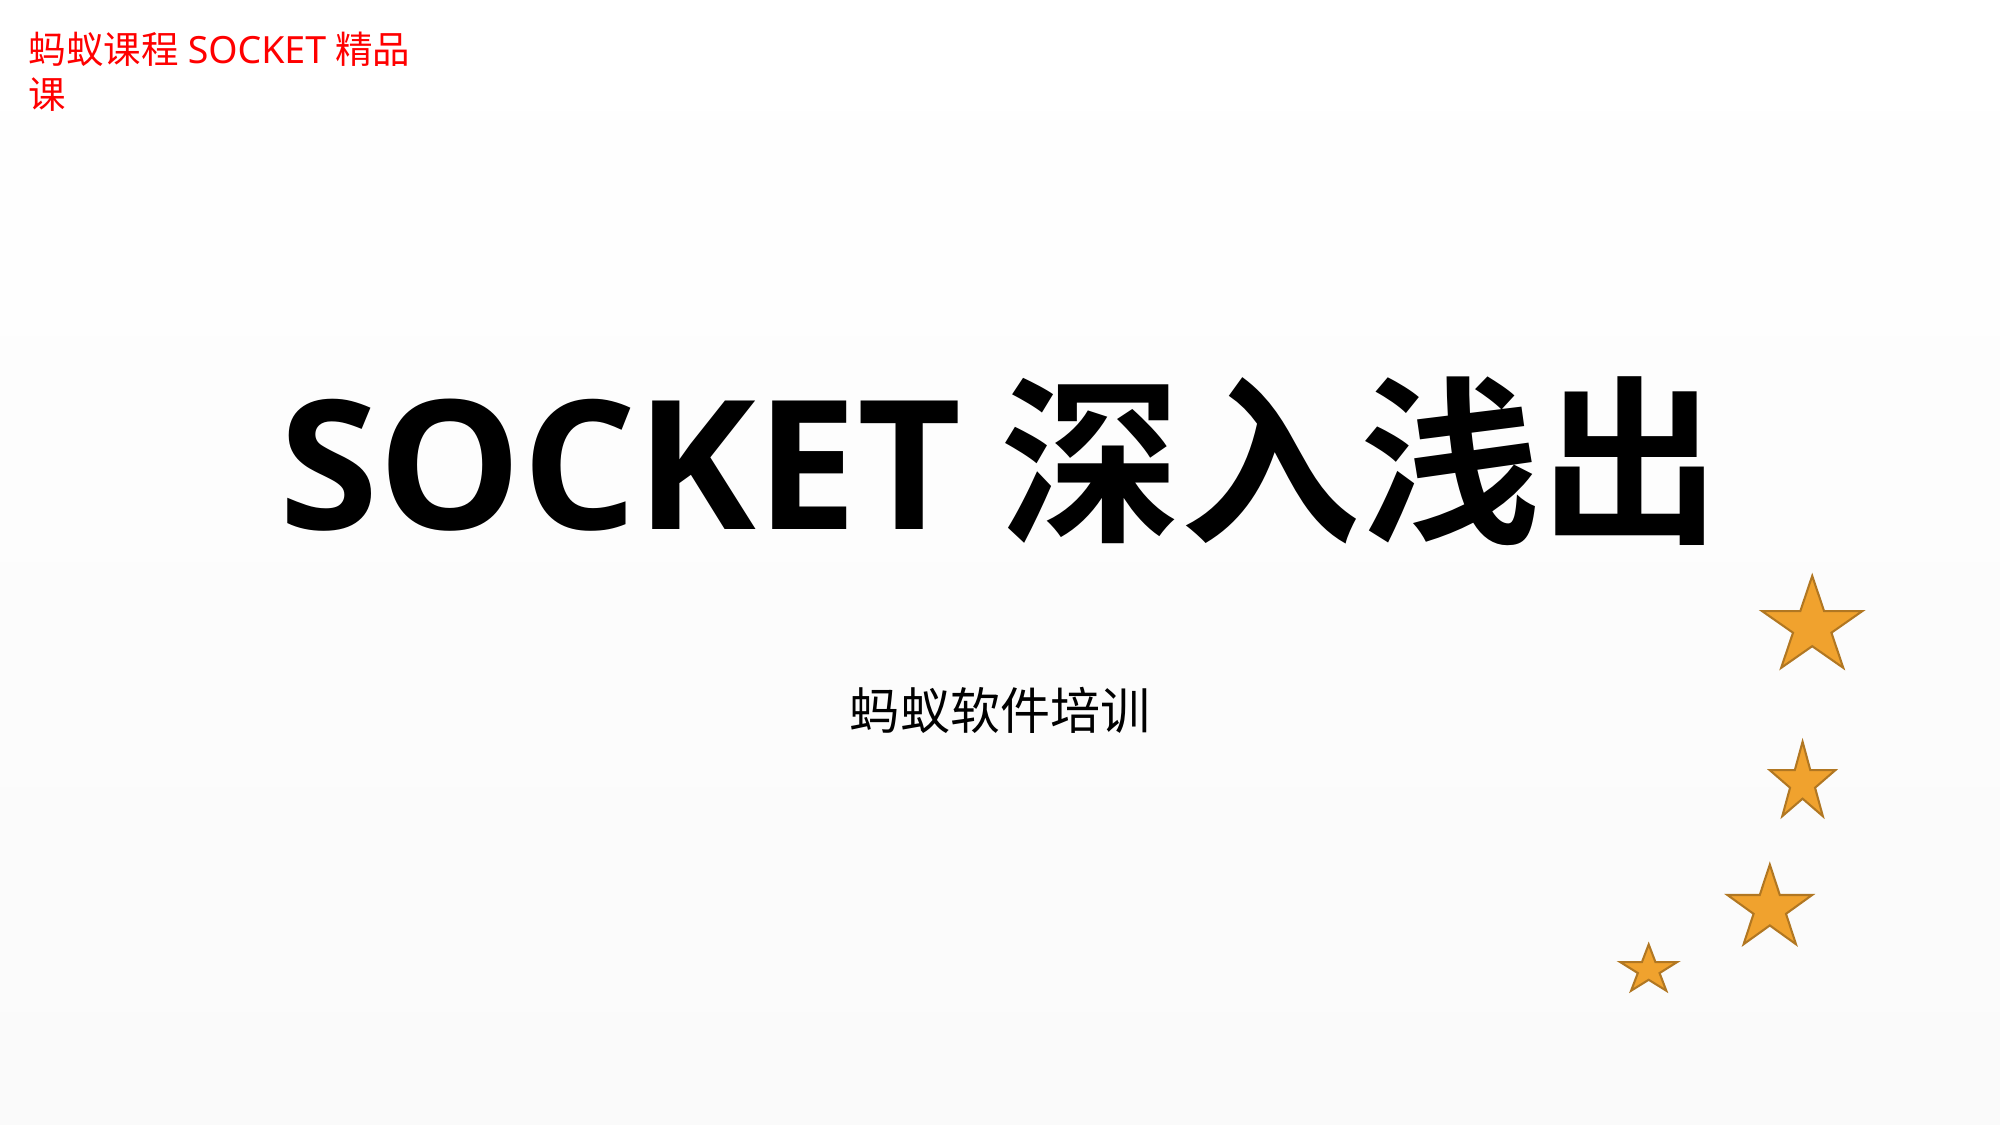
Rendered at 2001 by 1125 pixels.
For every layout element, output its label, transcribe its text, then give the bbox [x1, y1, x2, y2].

title SOCKET深入浅出 [249, 184, 1750, 576]
subtitle 蚂蚁软件培训 [249, 678, 1750, 863]
